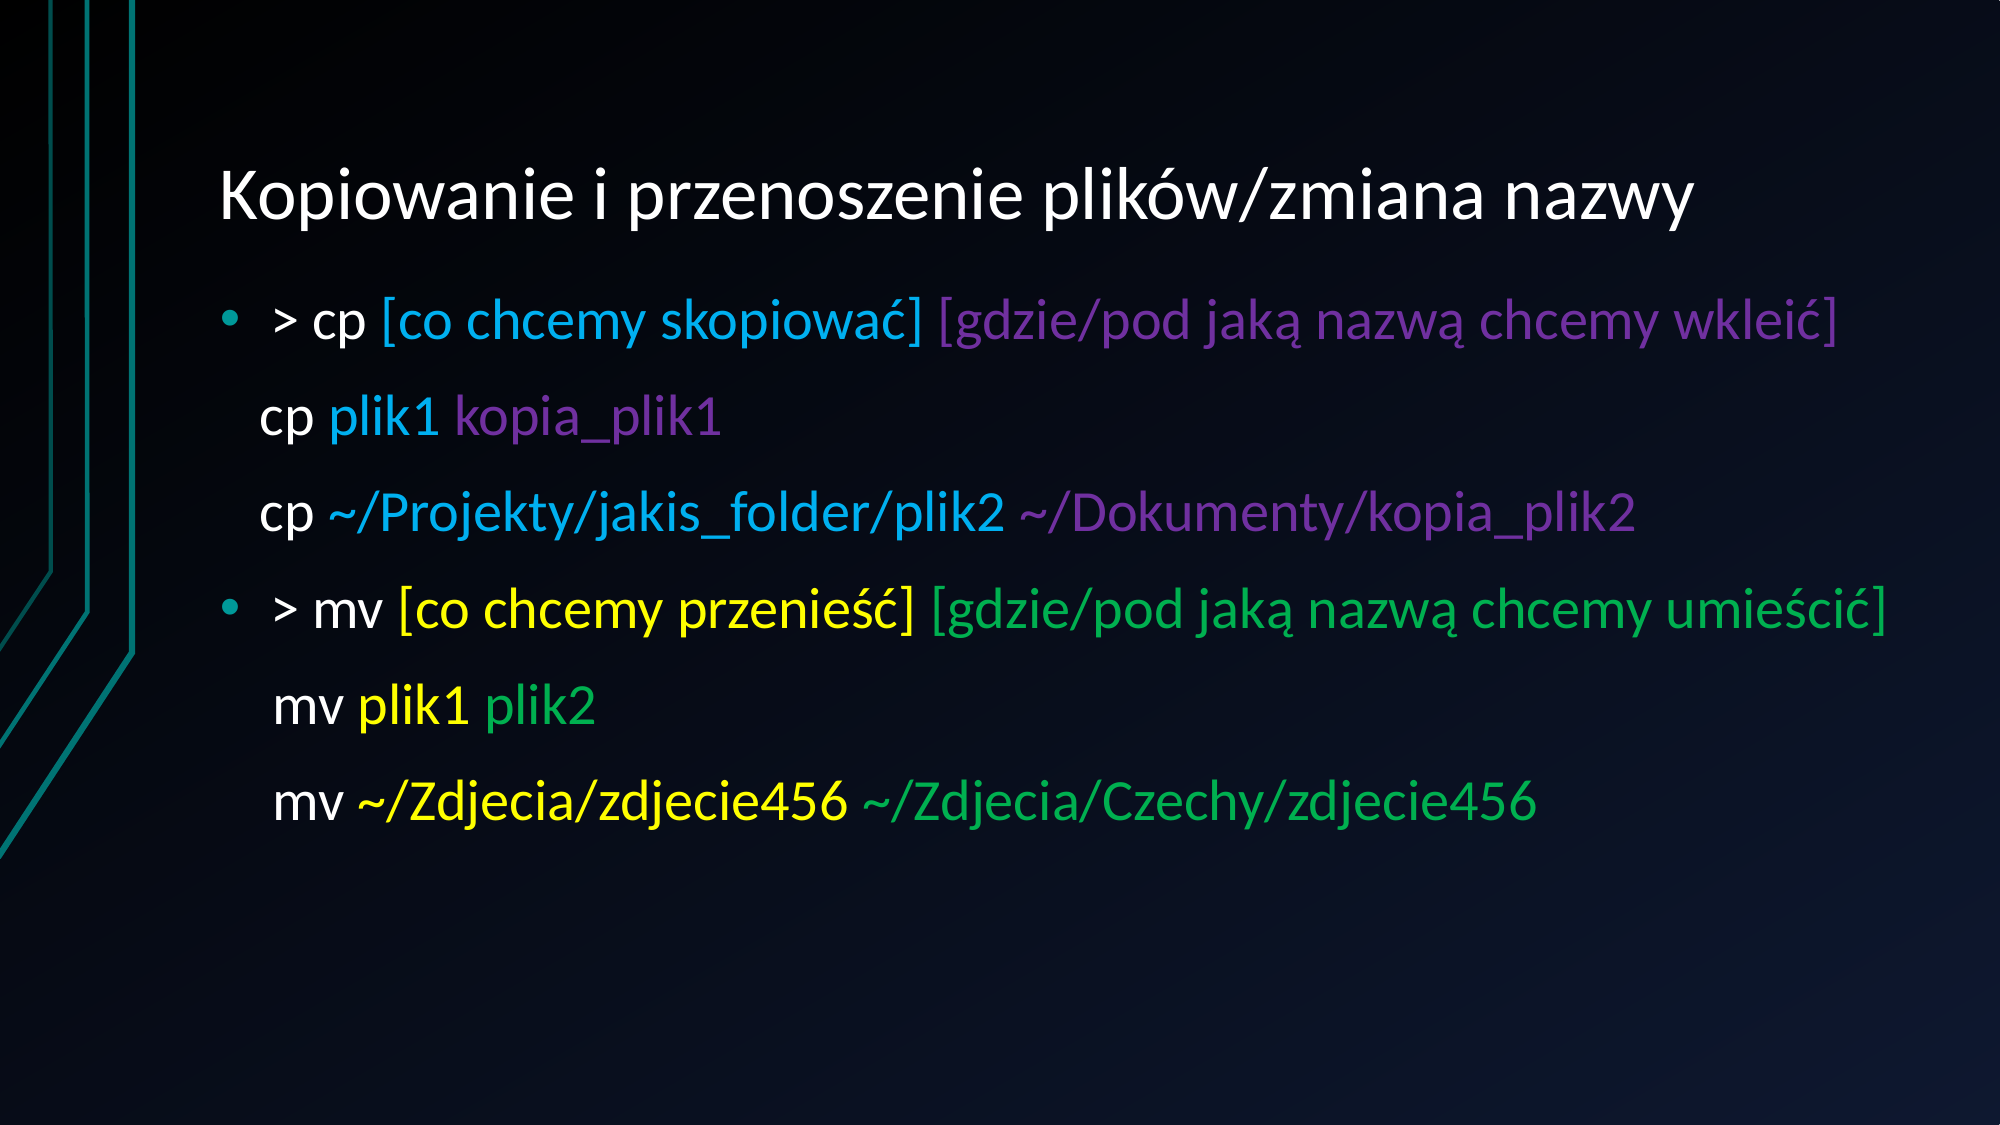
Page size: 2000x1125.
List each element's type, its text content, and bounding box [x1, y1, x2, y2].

list > cp [co chcemy skopiować] [gdzie/pod jaką nazwą chcemy wkleić] cp plik1 kopia_plik1 cp ~/Projekty/jakis_folder/plik2 ~/Dokumenty/kopia_plik2 > mv [co chcemy przenieść] [gdzie/pod jaką nazwą chcemy umieścić] mv plik1 plik2 mv ~/Zdjecia/zdjecie456 ~/Zdjecia/Czechy/zdjecie456 [199, 279, 1933, 1012]
title Kopiowanie i przenoszenie plików/zmiana nazwy [199, 45, 1900, 246]
